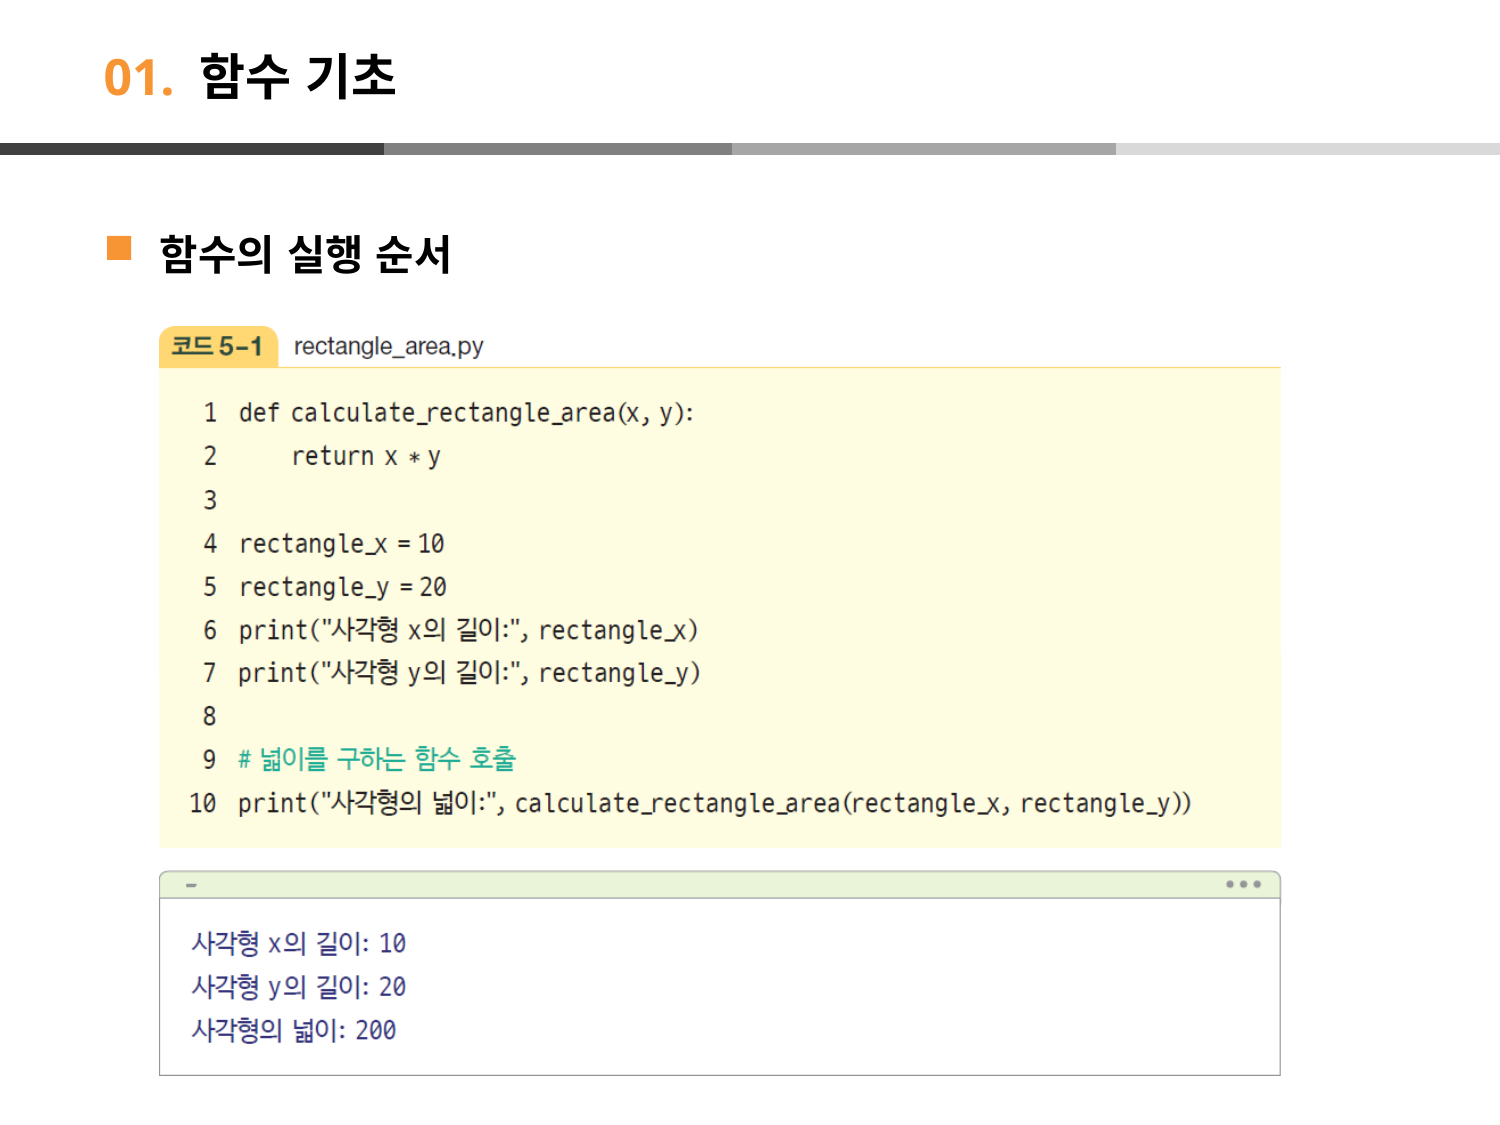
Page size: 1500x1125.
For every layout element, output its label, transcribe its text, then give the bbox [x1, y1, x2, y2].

title 01. 함수 기초 [88, 30, 1211, 121]
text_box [159, 326, 1282, 850]
picture [159, 869, 1282, 1076]
list 함수의 실행 순서 [88, 196, 1436, 280]
